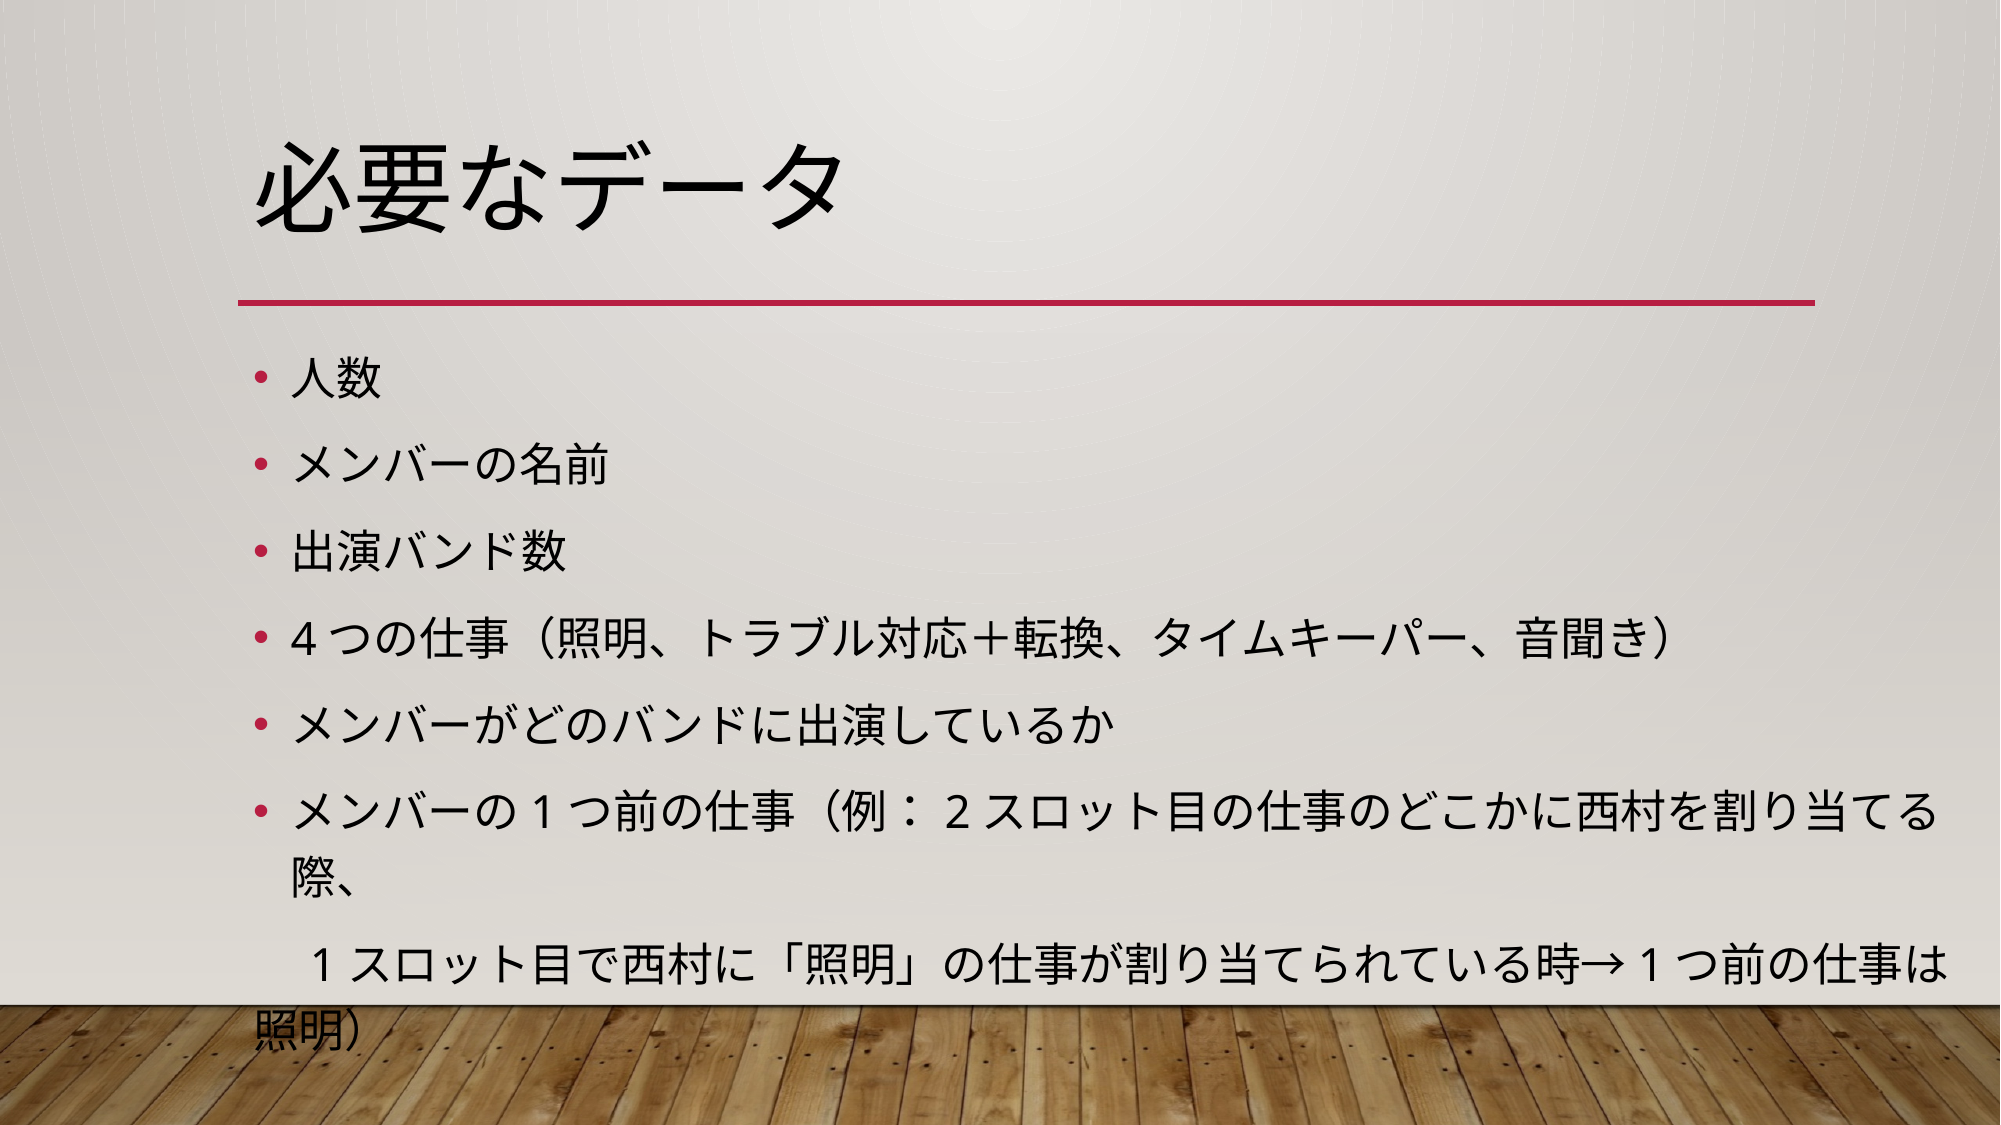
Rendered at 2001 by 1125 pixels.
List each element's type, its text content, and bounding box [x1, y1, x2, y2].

picture [0, 1005, 2000, 1125]
list 人数 メンバーの名前 出演バンド数 4つの仕事（照明、トラブル対応＋転換、タイムキーパー、音聞き） メンバーがどのバンドに出演しているか メンバーの1つ前の仕事（例：2スロット目の仕事のどこかに西村を割り当てる際、 1スロット目で西村に「照明」の仕事が割り当てられている時→1つ前の仕事は照明） [238, 330, 1979, 965]
title 必要なデータ [238, 131, 1814, 305]
